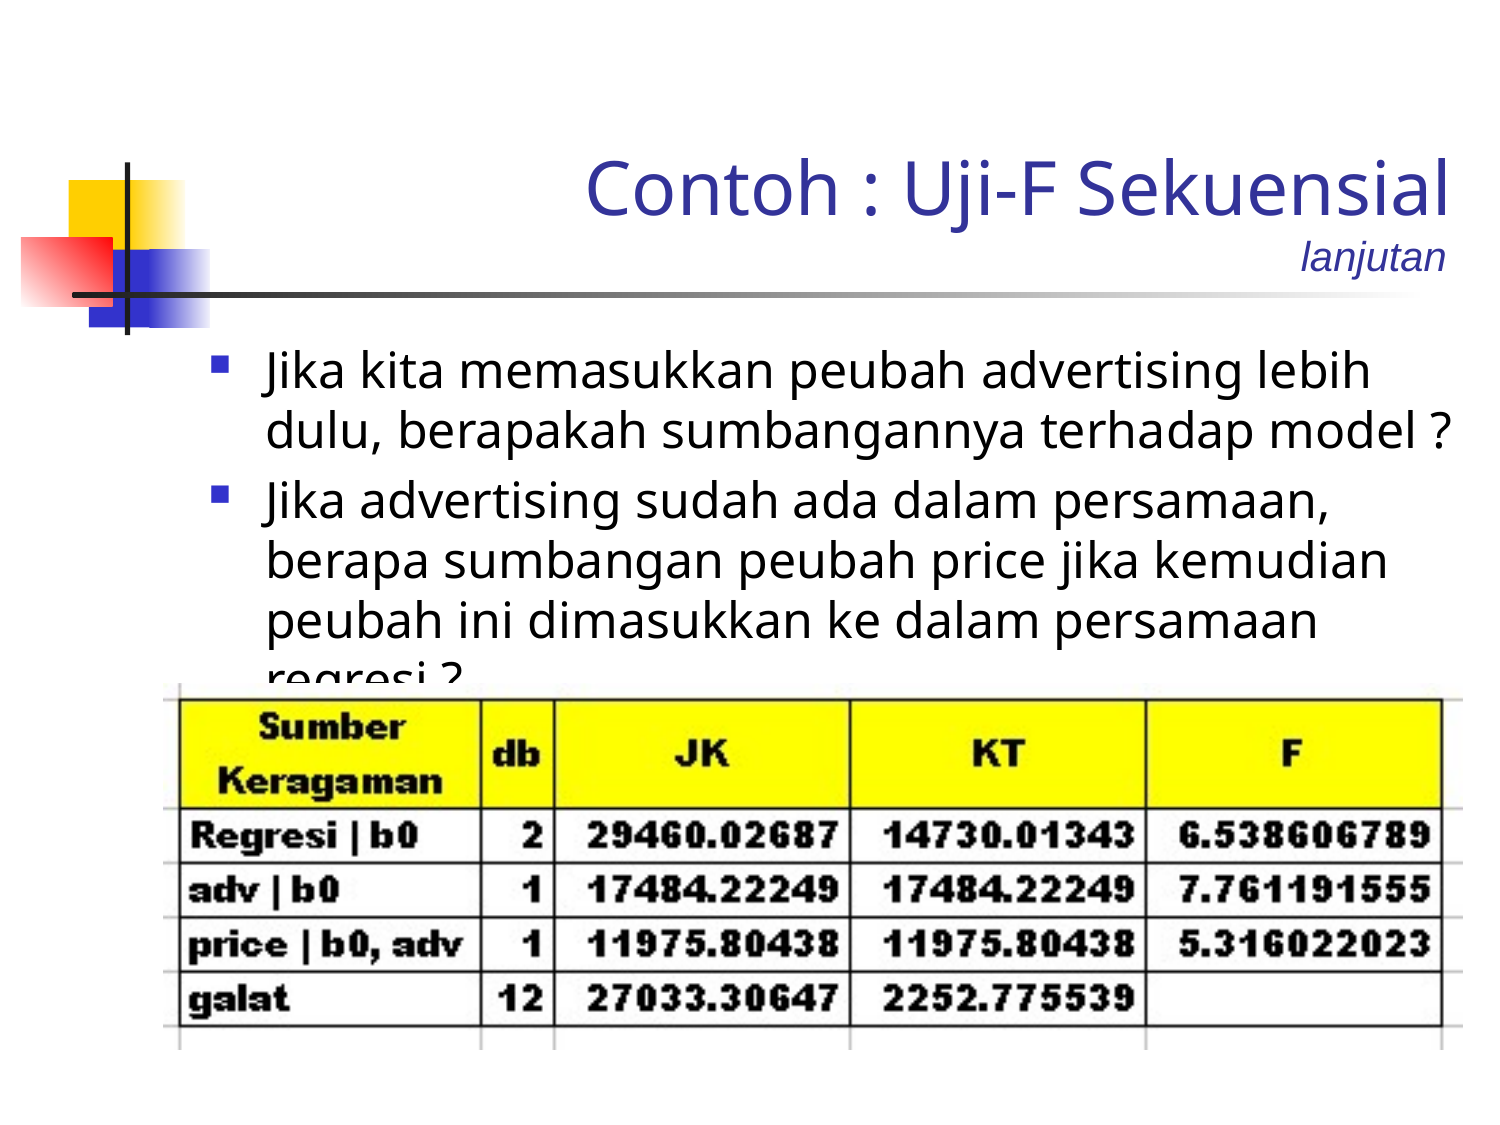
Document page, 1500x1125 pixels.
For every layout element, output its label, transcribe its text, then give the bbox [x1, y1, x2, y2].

text_box lanjutan [1275, 222, 1473, 288]
list Jika kita memasukkan peubah advertising lebih dulu, berapakah sumbangannya terhadap model ? Jika advertising sudah ada dalam persamaan, berapa sumbangan peubah price jika kemudian peubah ini dimasukkan ke dalam persamaan regresi ? [193, 331, 1469, 1006]
title Contoh : Uji-F Sekuensial [188, 112, 1468, 238]
picture [162, 683, 1463, 1051]
